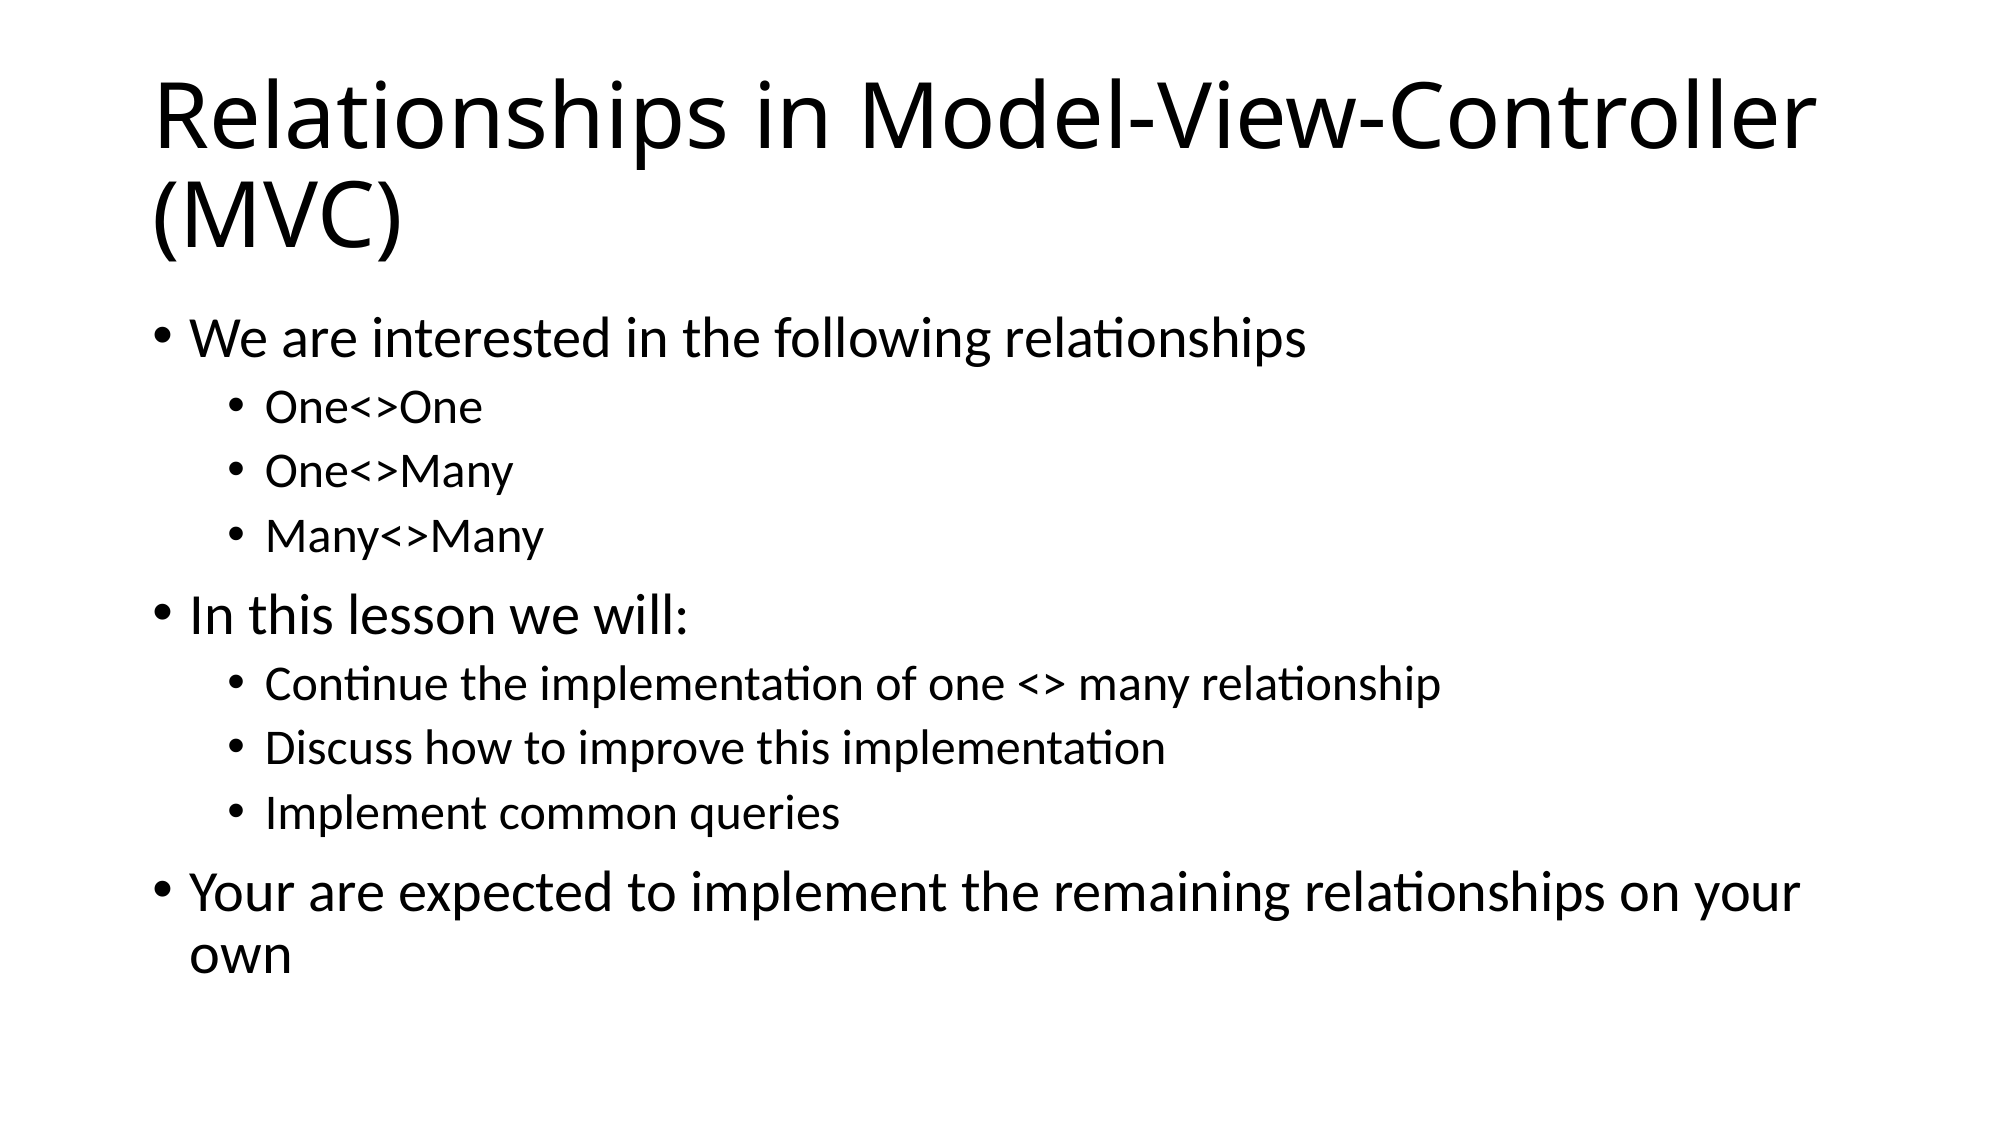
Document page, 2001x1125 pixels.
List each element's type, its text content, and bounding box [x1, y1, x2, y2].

list We are interested in the following relationships One<>One One<>Many Many<>Many In this lesson we will: Continue the implementation of one <> many relationship Discuss how to improve this implementation Implement common queries Your are expected to implement the remaining relationships on your own [137, 299, 1863, 1014]
title Relationships in Model-View-Controller (MVC) [137, 59, 1863, 278]
